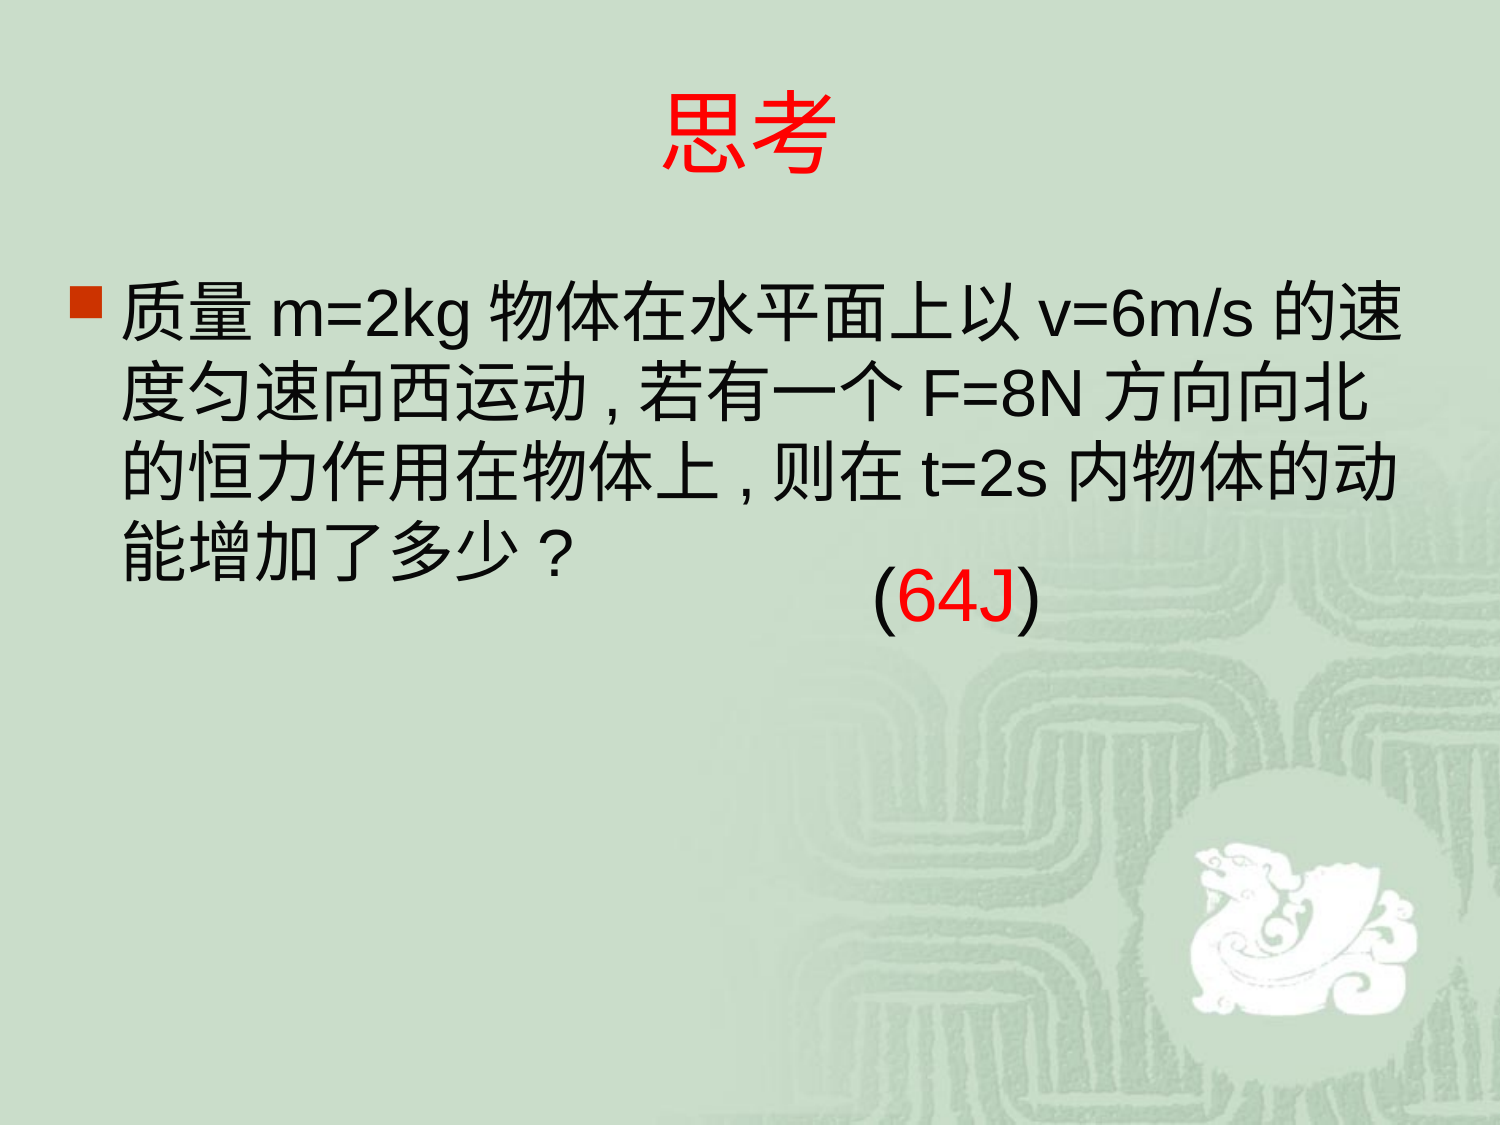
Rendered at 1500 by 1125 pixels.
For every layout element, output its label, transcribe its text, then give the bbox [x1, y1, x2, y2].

title 思考 [49, 37, 1451, 225]
picture [0, 0, 1500, 1125]
list 质量m=2kg物体在水平面上以v=6m/s的速度匀速向西运动,若有一个F=8N方向向北的恒力作用在物体上,则在t=2s内物体的动能增加了多少? [49, 262, 1451, 1001]
text_box (64J) [856, 538, 1058, 734]
